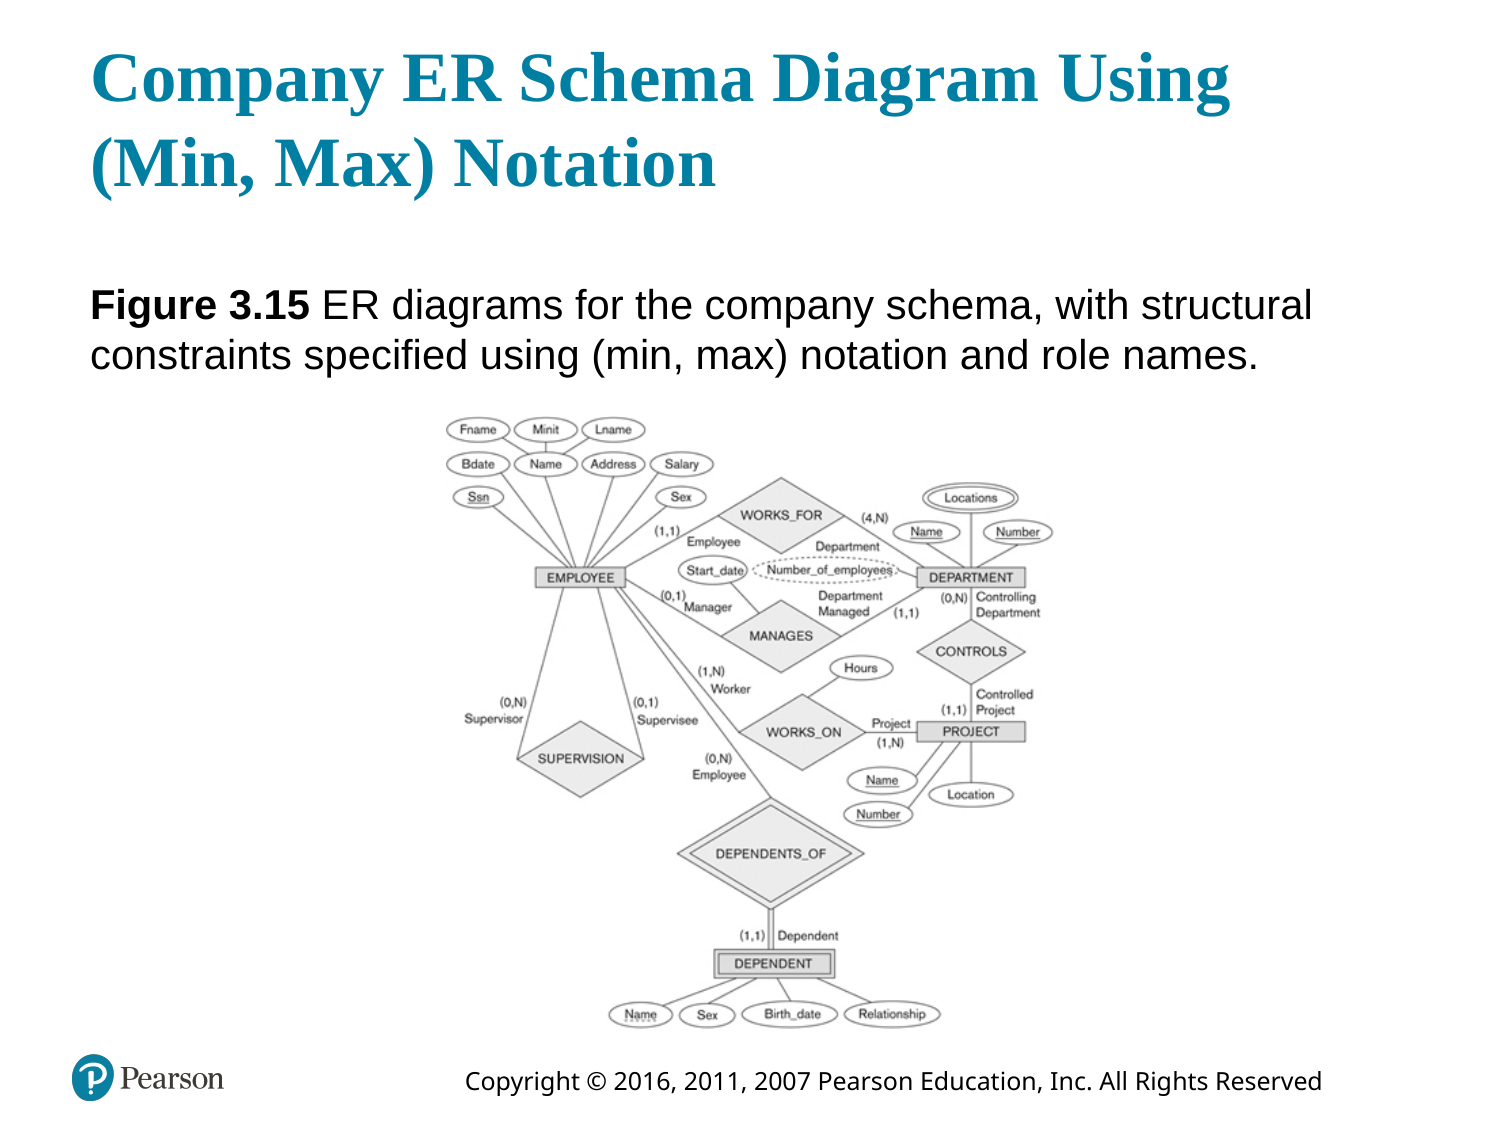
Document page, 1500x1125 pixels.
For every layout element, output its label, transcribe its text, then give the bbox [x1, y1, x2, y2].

picture [446, 416, 1054, 1029]
picture [72, 1087, 83, 1101]
picture [72, 1054, 88, 1070]
picture [98, 1054, 224, 1101]
list Figure 3.15 E R diagrams for the company schema, with structural constraints specified using (min, max) notation and role names. [75, 262, 1425, 380]
picture [80, 1063, 106, 1088]
title Company E R Schema Diagram Using (Min, Max) Notation [75, 0, 1425, 216]
